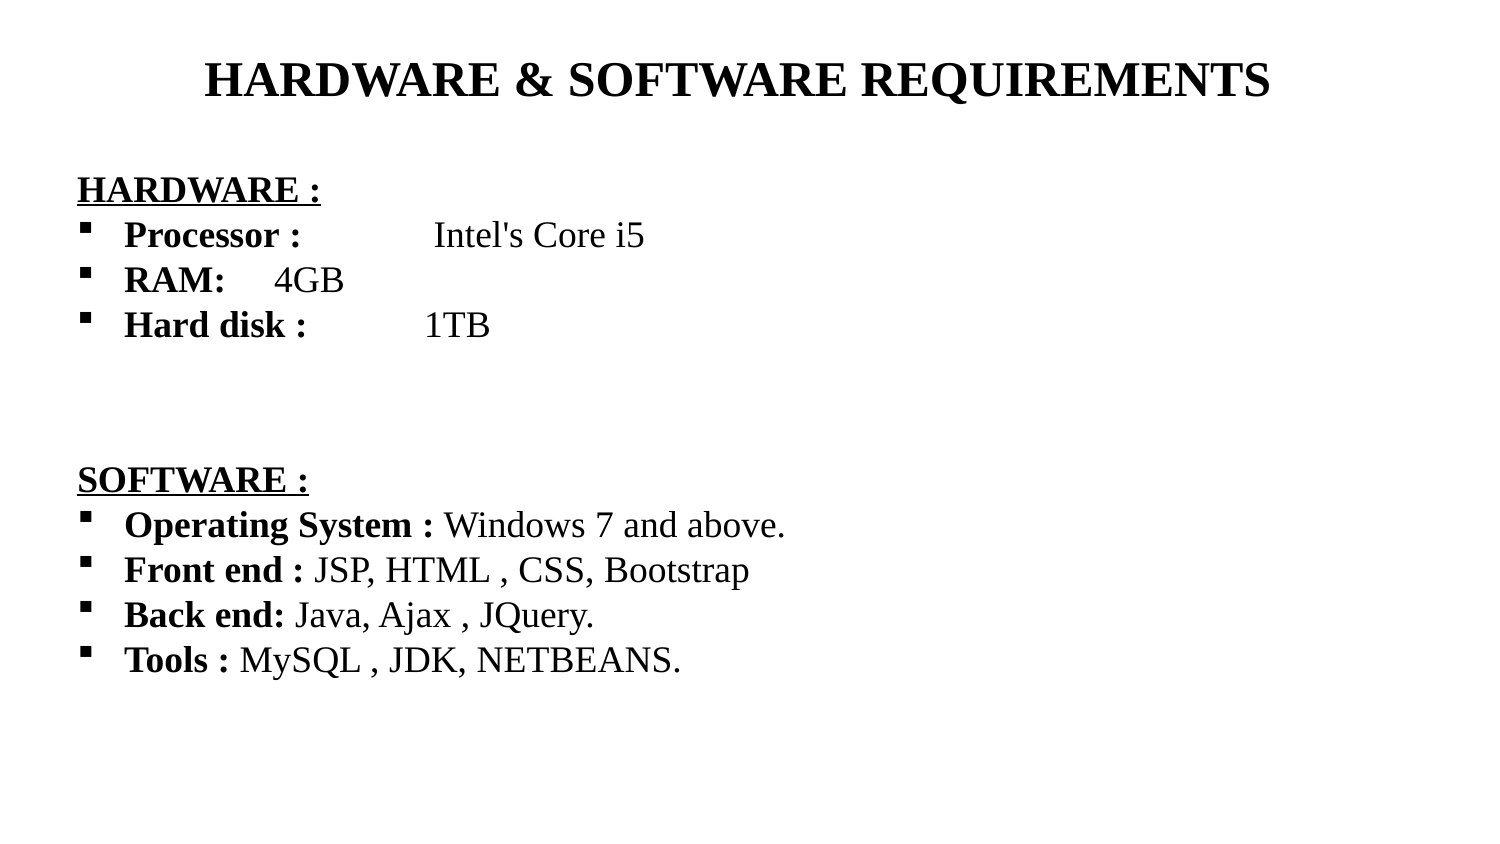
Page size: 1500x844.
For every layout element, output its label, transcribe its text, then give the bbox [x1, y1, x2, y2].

text_box SOFTWARE : Operating System : Windows 7 and above. Front end : JSP, HTML , CSS, Bootstrap Back end: Java, Ajax , JQuery. Tools : MySQL , JDK, NETBEANS. [62, 447, 1357, 687]
text_box HARDWARE : Processor : Intel's Core i5 RAM: 4GB Hard disk : 1TB [62, 157, 1365, 353]
text_box HARDWARE & SOFTWARE REQUIREMENTS [118, 38, 1357, 114]
